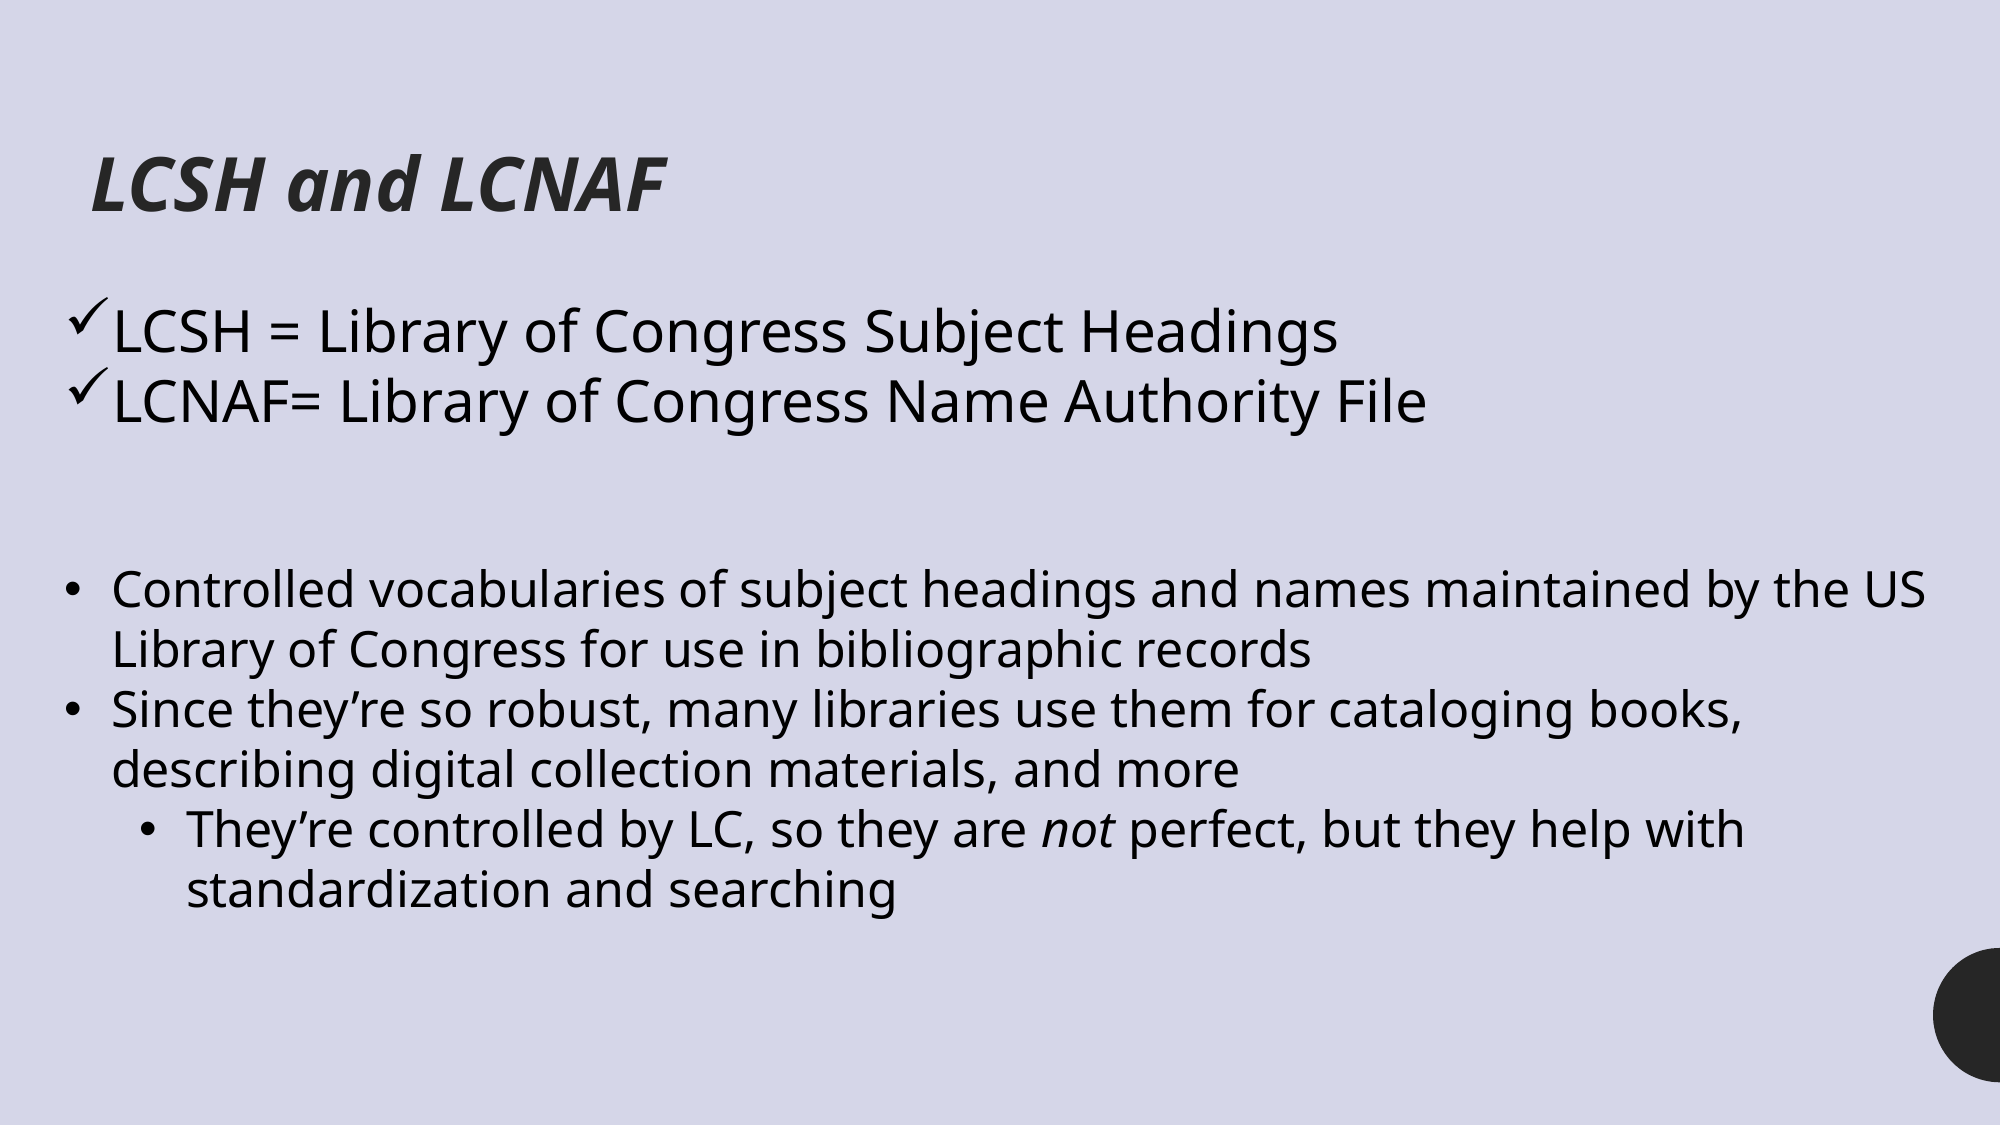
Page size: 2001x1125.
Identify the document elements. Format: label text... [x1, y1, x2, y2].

text_box LCSH = Library of Congress Subject Headings LCNAF= Library of Congress Name Authority File [49, 286, 1826, 442]
text_box LCSH and LCNAF [75, 108, 1827, 244]
text_box Controlled vocabularies of subject headings and names maintained by the US Library of Congress for use in bibliographic records Since they’re so robust, many libraries use them for cataloging books, describing digital collection materials, and more They’re controlled by LC, so they are not perfect, but they help with standardization and searching [49, 550, 1956, 926]
